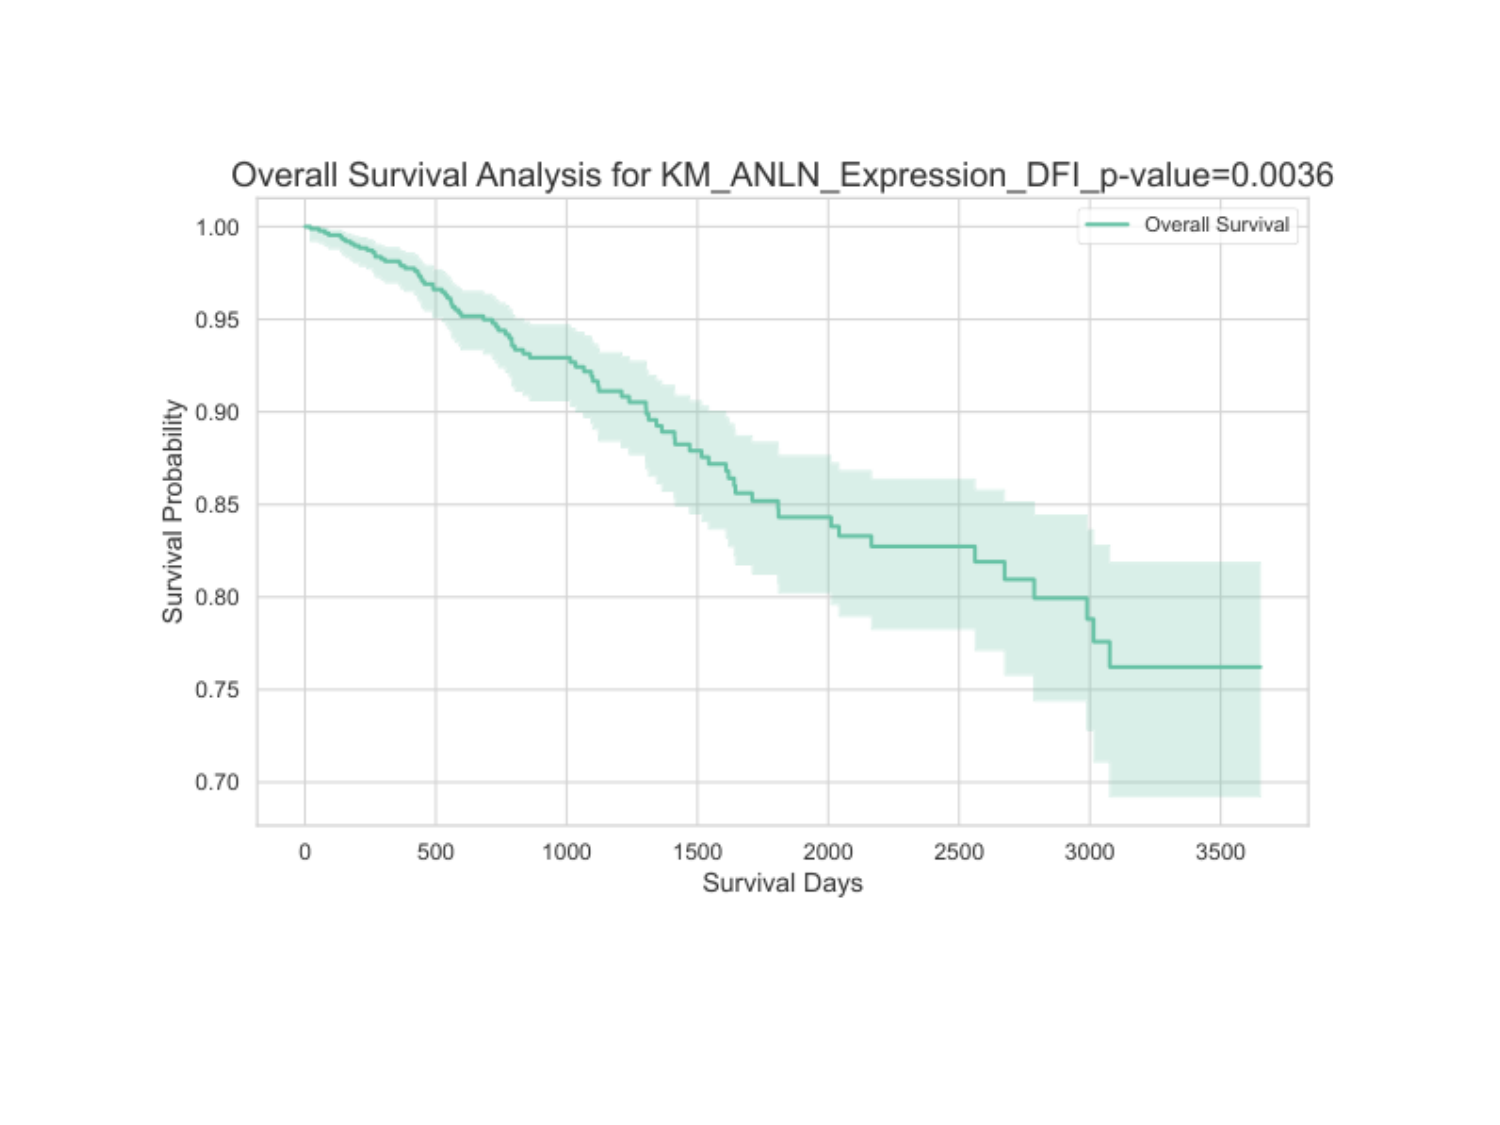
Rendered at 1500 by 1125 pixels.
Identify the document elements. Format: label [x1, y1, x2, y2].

picture [149, 149, 1351, 912]
